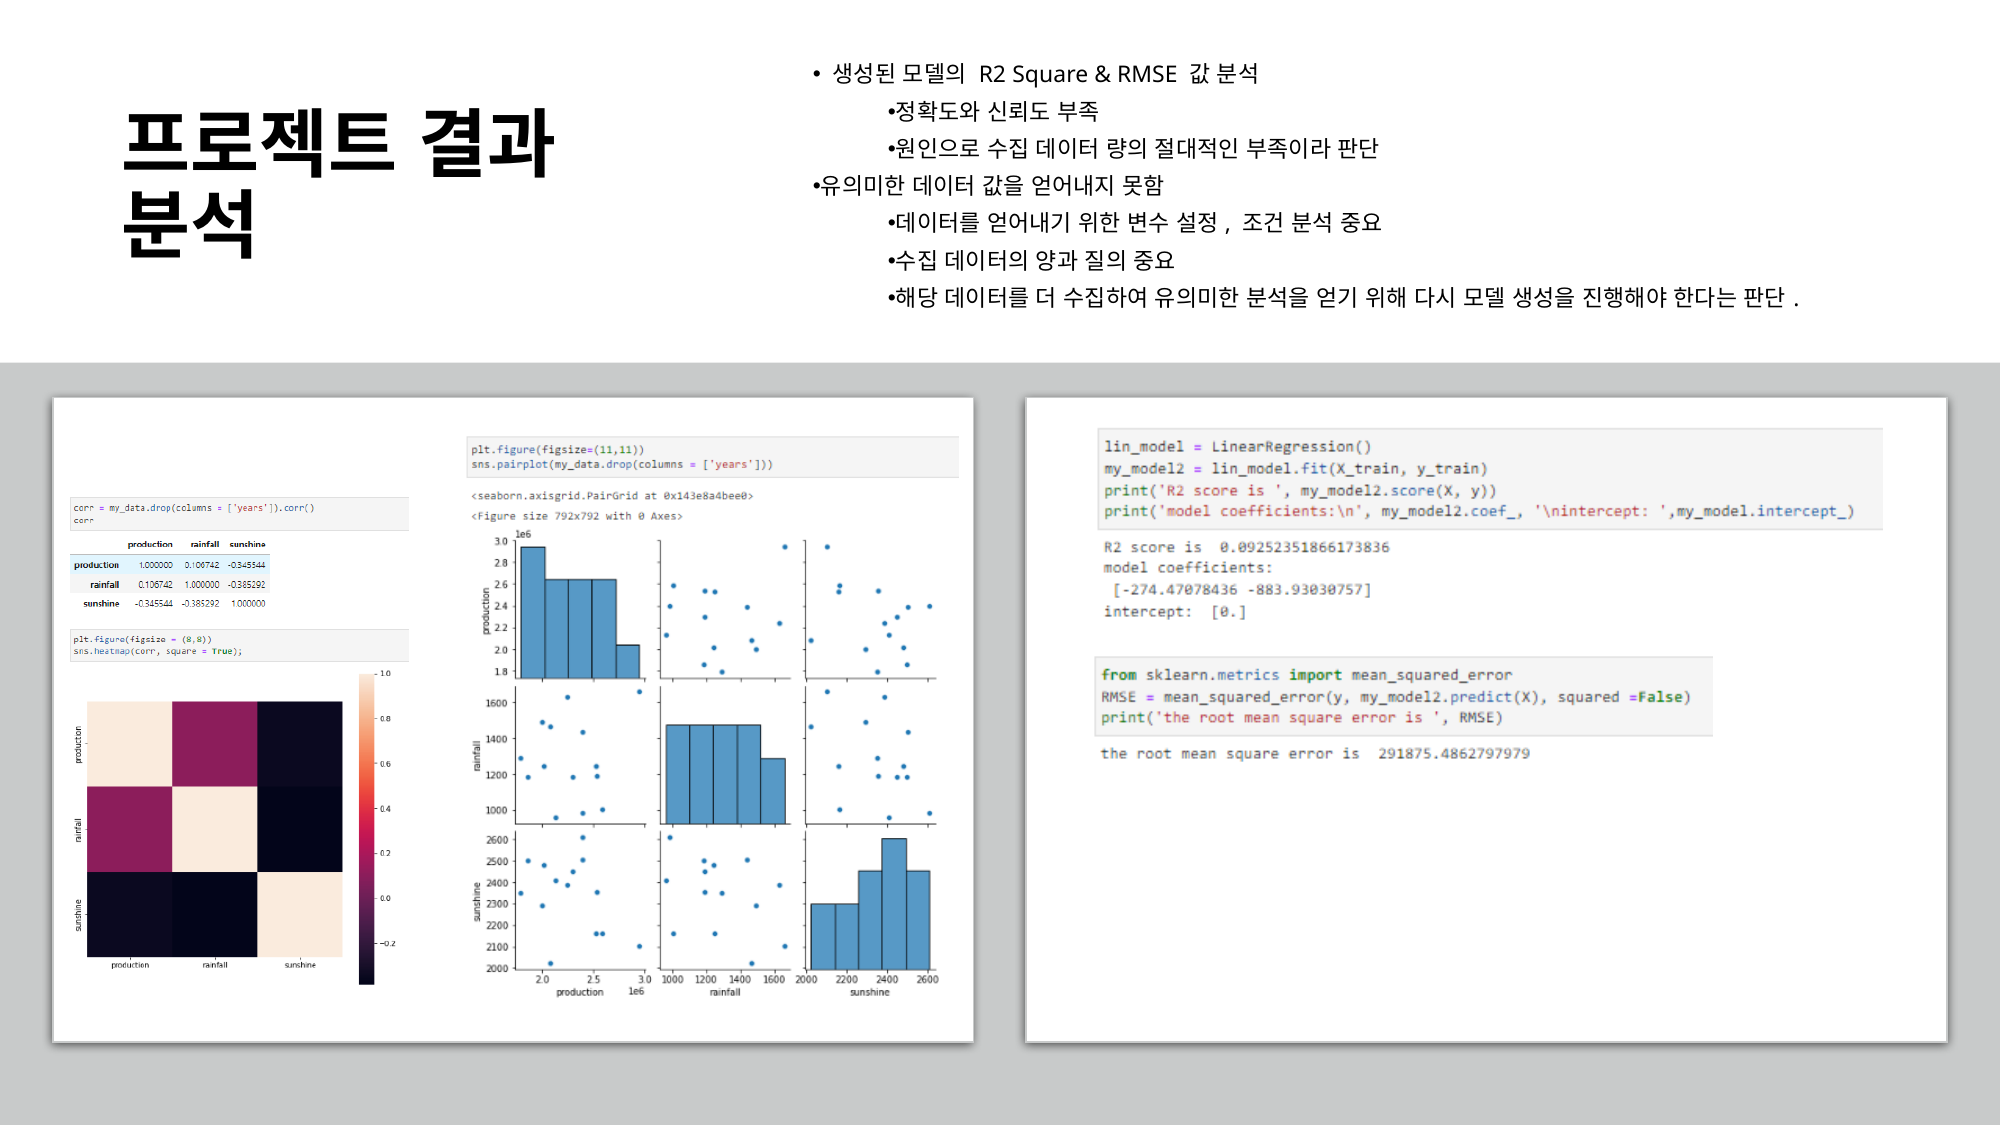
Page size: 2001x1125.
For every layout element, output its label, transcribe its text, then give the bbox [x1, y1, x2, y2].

picture [1090, 422, 1883, 631]
text_box [52, 396, 975, 1043]
picture [1090, 655, 1713, 774]
text_box [0, 362, 2000, 1125]
picture [65, 495, 409, 993]
title 프로젝트 결과 분석 [106, 55, 711, 320]
list 생성된 모델의 R2 Square & RMSE 값 분석 정확도와 신뢰도 부족 원인으로 수집 데이터 량의 절대적인 부족이라 판단 유의미한 데이터 값을 얻어내지 못함 데이터를 얻어내기 위한 변수 설정, 조건 분석 중요 수집 데이터의 양과 질의 중요 해당 데이터를 더 수집하여 유의미한 분석을 얻기 위해 다시 모델 생성을 진행해야 한다는 판단. [797, 55, 1893, 319]
text_box [1025, 396, 1948, 1043]
picture [461, 433, 959, 1007]
